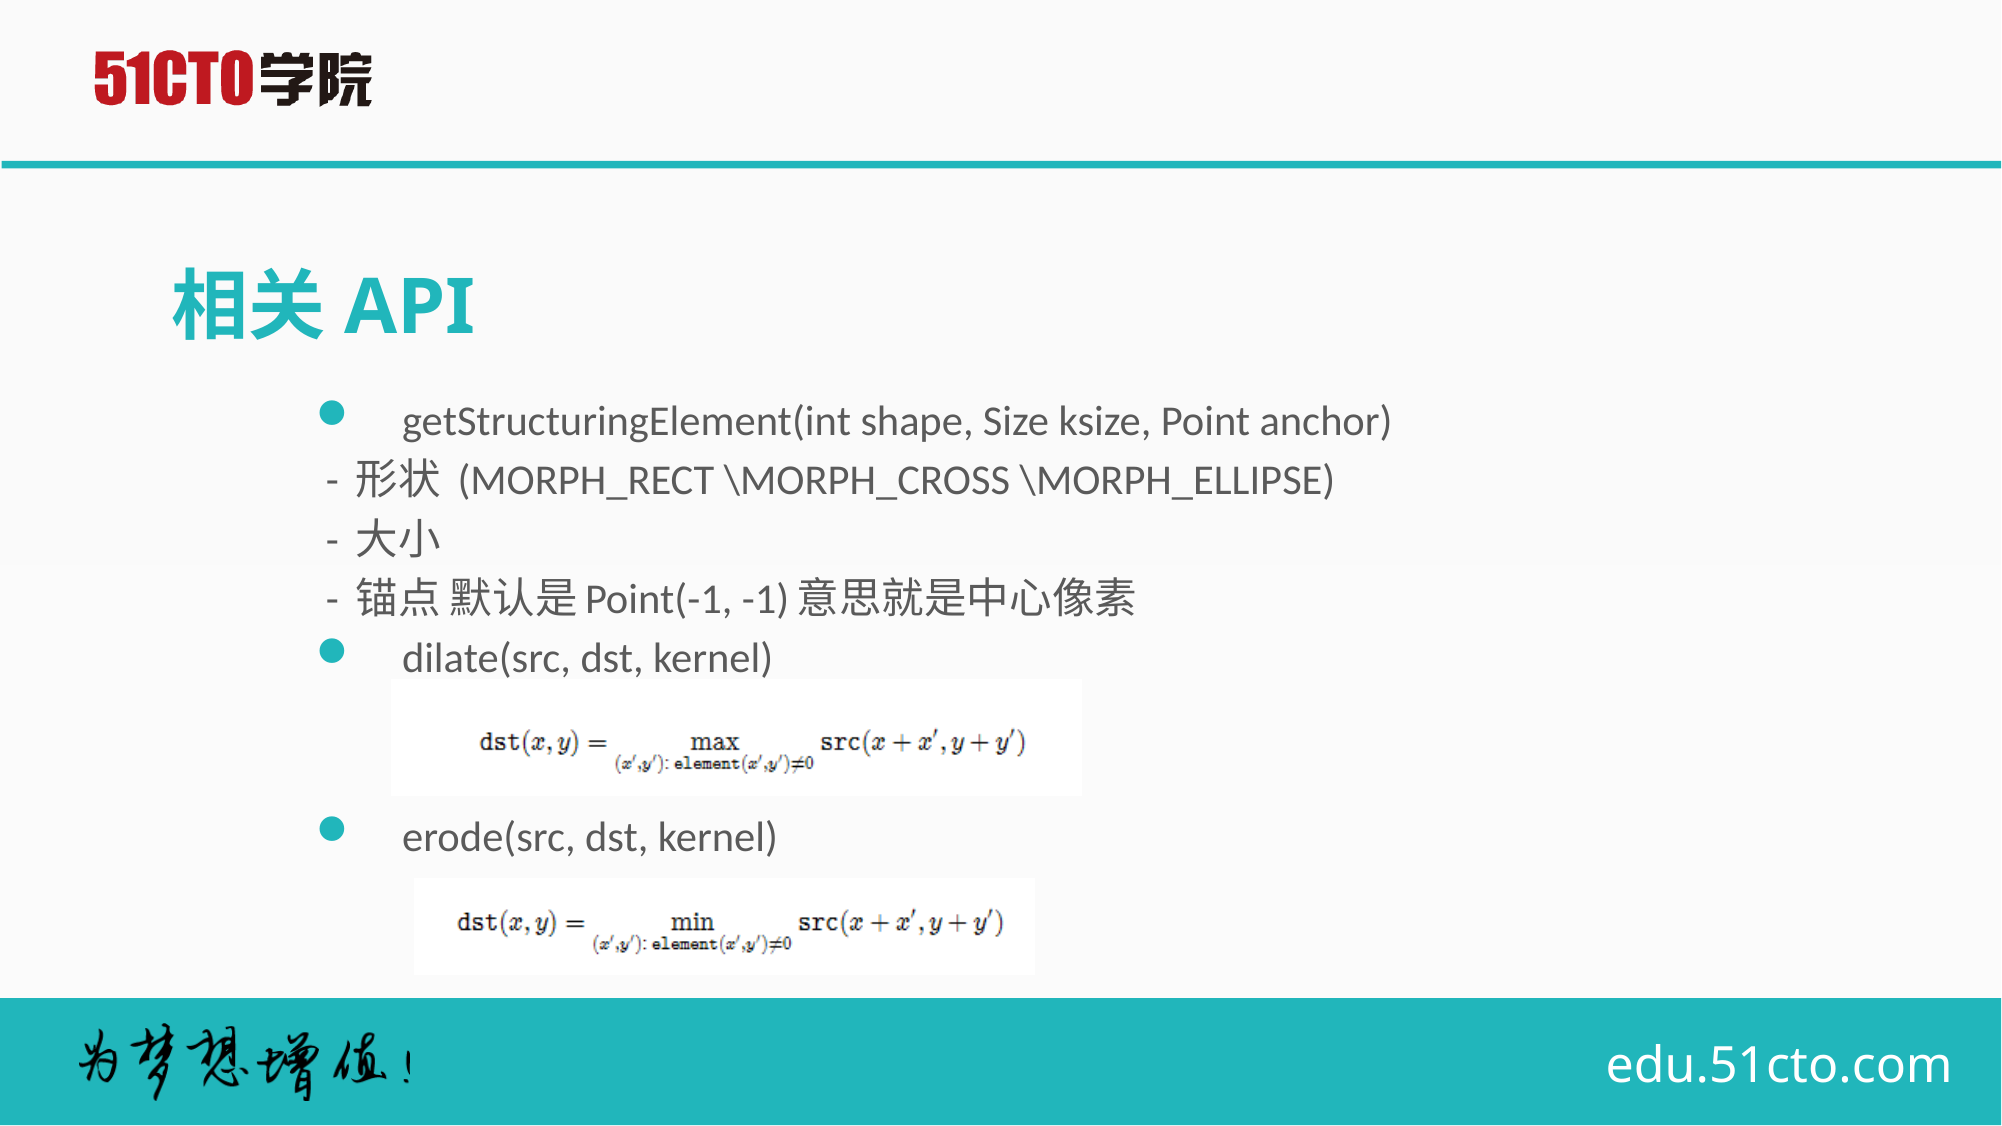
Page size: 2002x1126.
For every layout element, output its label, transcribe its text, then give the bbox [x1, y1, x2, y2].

title 相关API [156, 243, 1831, 362]
picture [390, 679, 1082, 796]
picture [90, 42, 375, 111]
picture [79, 1023, 410, 1101]
list getStructuringElement(int shape, Size ksize, Point anchor) - 形状 (MORPH_RECT \MORPH_CROSS \MORPH_ELLIPSE) - 大小 - 锚点 默认是Point(-1, -1)意思就是中心像素 dilate(src, dst, kernel) erode(src, dst, kernel) [161, 385, 1828, 870]
picture [414, 878, 1036, 975]
